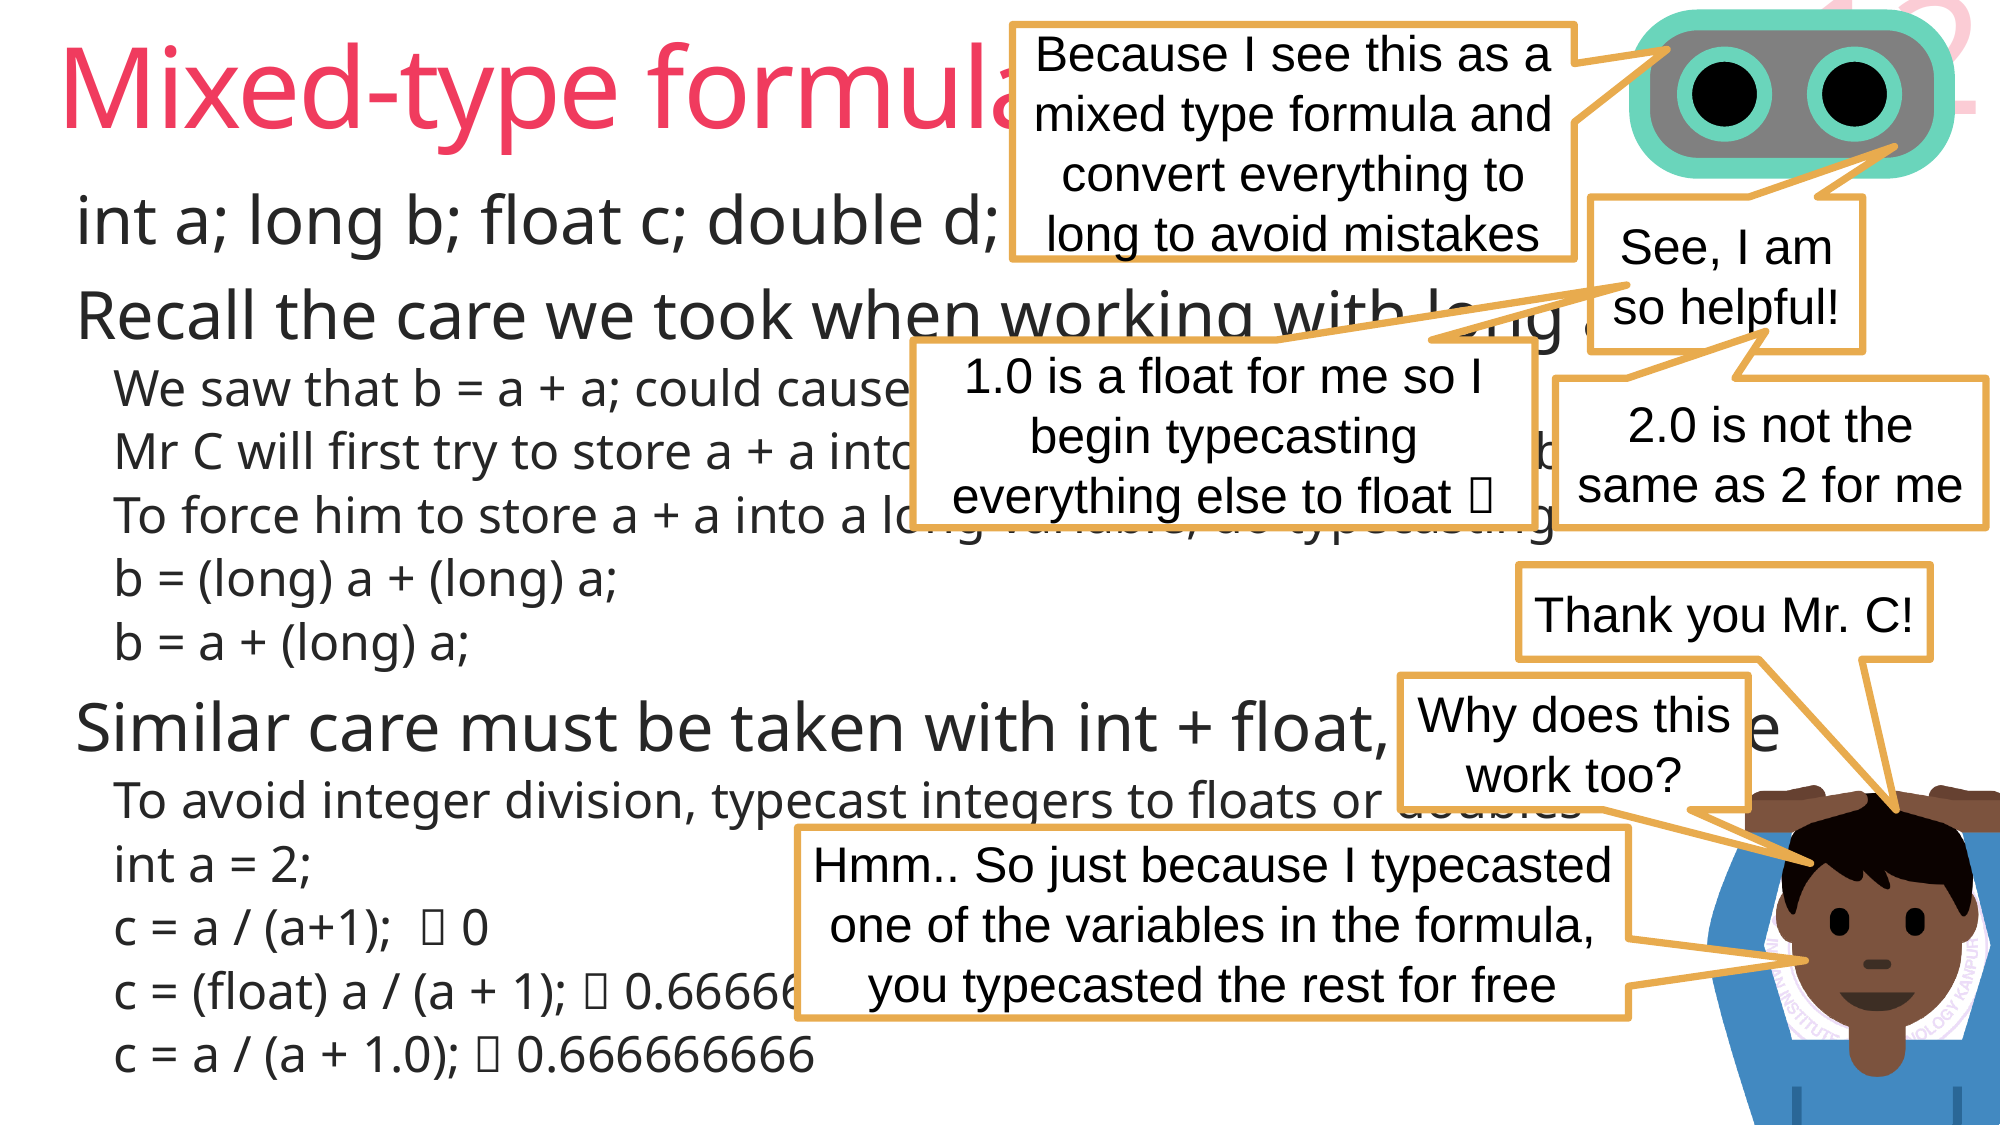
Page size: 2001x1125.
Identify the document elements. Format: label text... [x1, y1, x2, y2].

text_box Thank you Mr. C! [1517, 563, 1932, 785]
slide_number 12 [1520, 6, 2000, 183]
text_box Why does this work too? [1399, 674, 1750, 838]
text_box Hmm.. So just because I typecasted one of the variables in the formula, you typecasted the rest for free [796, 826, 1707, 1020]
text_box 1.0 is a float for me so I begin typecasting everything else to float  [911, 283, 1628, 529]
list int a; long b; float c; double d; Recall the care we took when working with long and int We saw that b = a + a; could cause errors Mr C will first try to store a + a into a temporary integer variable To force him to store a + a into a long variable, do typecasting b = (long) a + (long) a; b = a + (long) a; Similar care must be taken with int + float, int + double To avoid integer division, typecast integers to floats or doubles int a = 2; c = a / (a+1);  0 c = (float) a / (a + 1);  0.666666666 c = a / (a + 1.0);  0.666666666 [41, 182, 1945, 1124]
text_box 2.0 is not the same as 2 for me [1554, 330, 1987, 529]
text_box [1639, 19, 1945, 169]
text_box See, I am so helpful! [1589, 169, 1864, 353]
text_box Because I see this as a mixed type formula and convert everything to long to avoid mistakes [1011, 23, 1639, 261]
title Mixed-type formulae [41, 5, 1945, 182]
picture [1707, 785, 2000, 1125]
